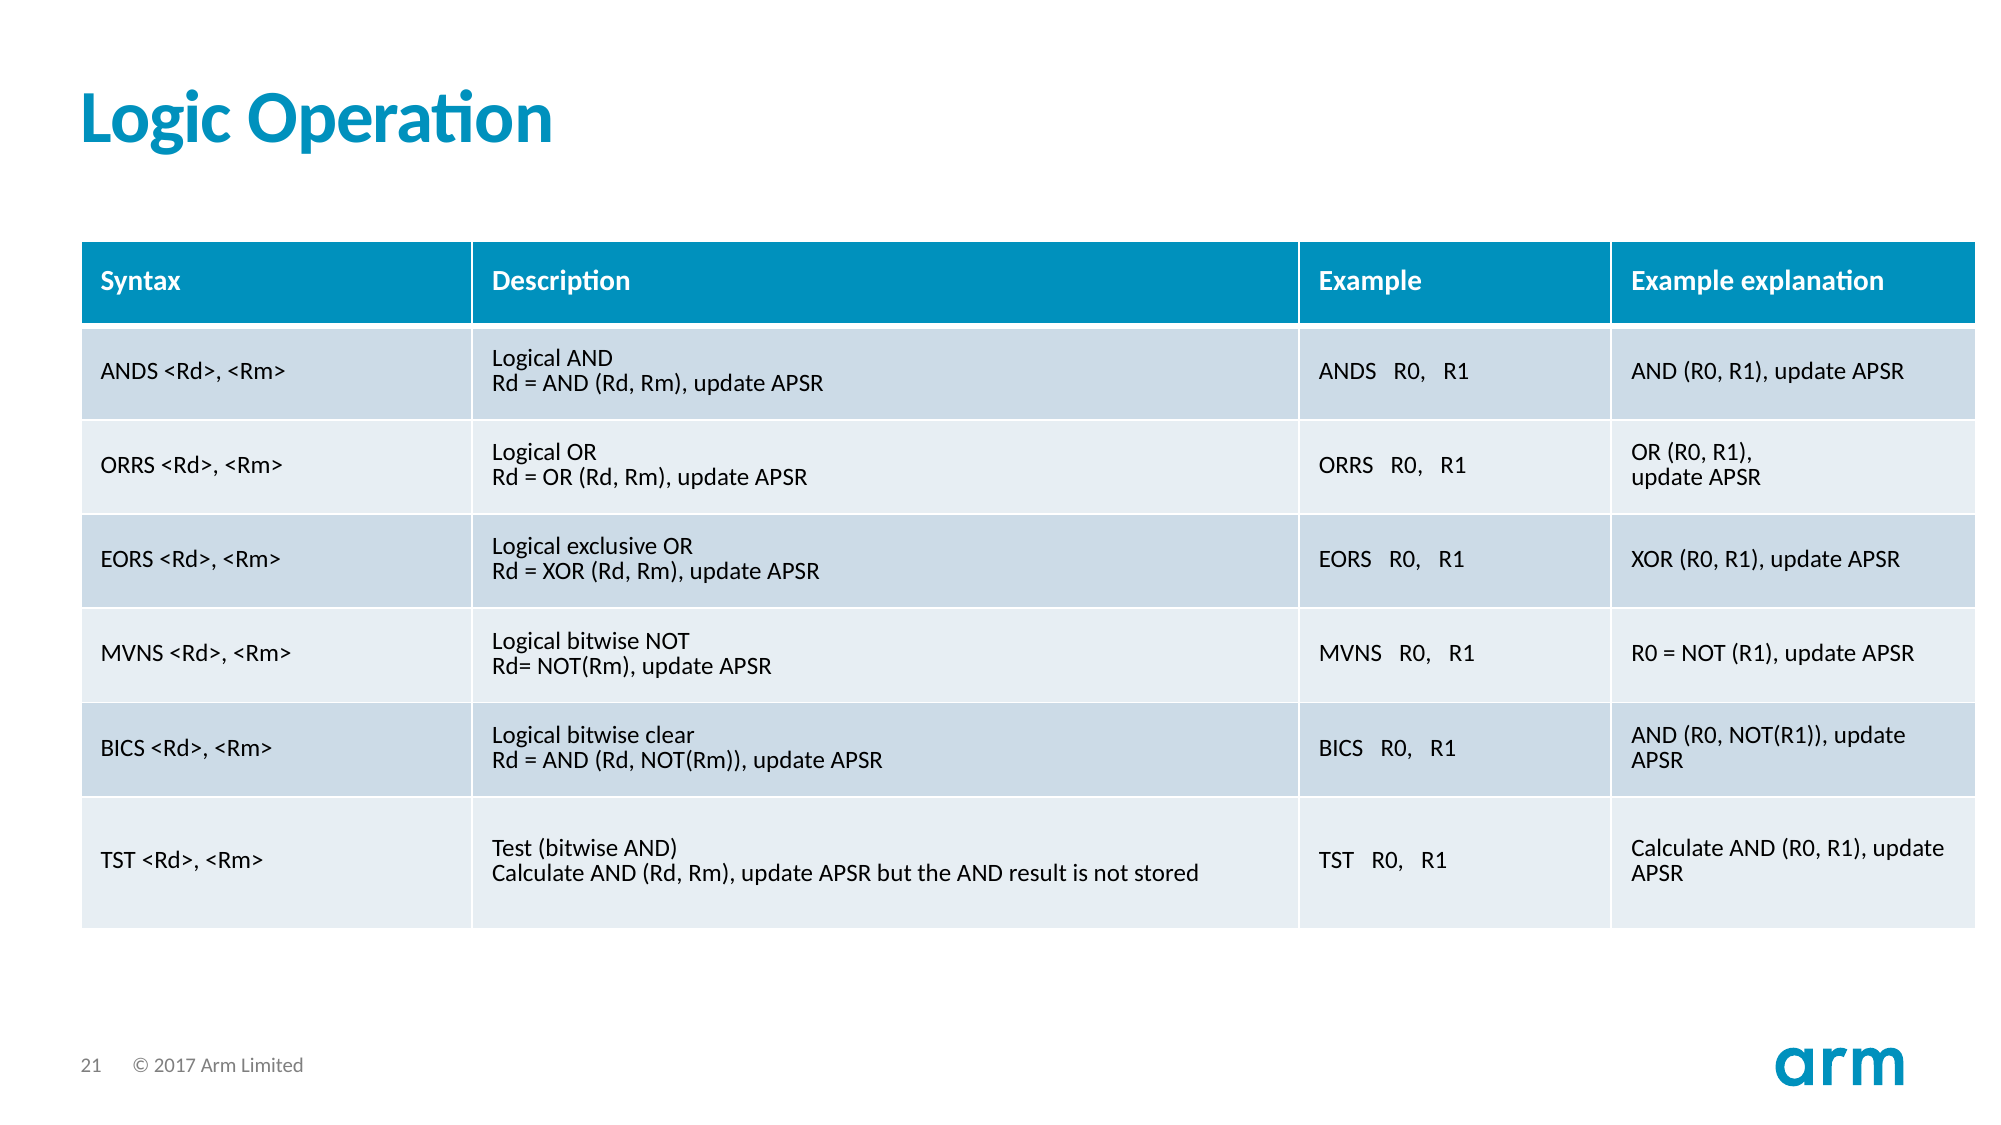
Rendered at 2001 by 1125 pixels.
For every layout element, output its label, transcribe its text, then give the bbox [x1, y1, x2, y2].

table_cell AND (R0, R1), update APSR [1612, 329, 1975, 419]
table_cell AND (R0, NOT(R1)), update APSR [1612, 703, 1975, 796]
table_cell Logical exclusive OR Rd = XOR (Rd, Rm), update APSR [473, 515, 1298, 607]
table_cell BICS R0, R1 [1300, 703, 1610, 796]
table_cell ORRS <Rd>, <Rm> [82, 421, 471, 513]
table_cell Logical bitwise NOT Rd= NOT(Rm), update APSR [473, 609, 1298, 702]
table_cell TST <Rd>, <Rm> [82, 798, 471, 928]
table_cell MVNS R0, R1 [1300, 609, 1610, 702]
table_header Syntax [82, 242, 471, 323]
table_header Example [1300, 242, 1610, 323]
table_header Description [473, 242, 1298, 323]
table_cell R0 = NOT (R1), update APSR [1612, 609, 1975, 702]
table_cell EORS R0, R1 [1300, 515, 1610, 607]
table_header Example explanation [1612, 242, 1975, 323]
table_cell Logical bitwise clear Rd = AND (Rd, NOT(Rm)), update APSR [473, 703, 1298, 796]
table_cell Logical OR Rd = OR (Rd, Rm), update APSR [473, 421, 1298, 513]
table_cell ORRS R0, R1 [1300, 421, 1610, 513]
table_cell ANDS <Rd>, <Rm> [82, 329, 471, 419]
table_cell XOR (R0, R1), update APSR [1612, 515, 1975, 607]
title Logic Operation [80, 48, 1915, 158]
table_cell MVNS <Rd>, <Rm> [82, 609, 471, 702]
table_cell Test (bitwise AND) Calculate AND (Rd, Rm), update APSR but the AND result is not stored [473, 798, 1298, 928]
table_cell Logical AND Rd = AND (Rd, Rm), update APSR [473, 329, 1298, 419]
table_cell Calculate AND (R0, R1), update APSR [1612, 798, 1975, 928]
table_cell TST R0, R1 [1300, 798, 1610, 928]
table_cell ANDS R0, R1 [1300, 329, 1610, 419]
table_cell OR (R0, R1), update APSR [1612, 421, 1975, 513]
table_cell EORS <Rd>, <Rm> [82, 515, 471, 607]
table_cell BICS <Rd>, <Rm> [82, 703, 471, 796]
